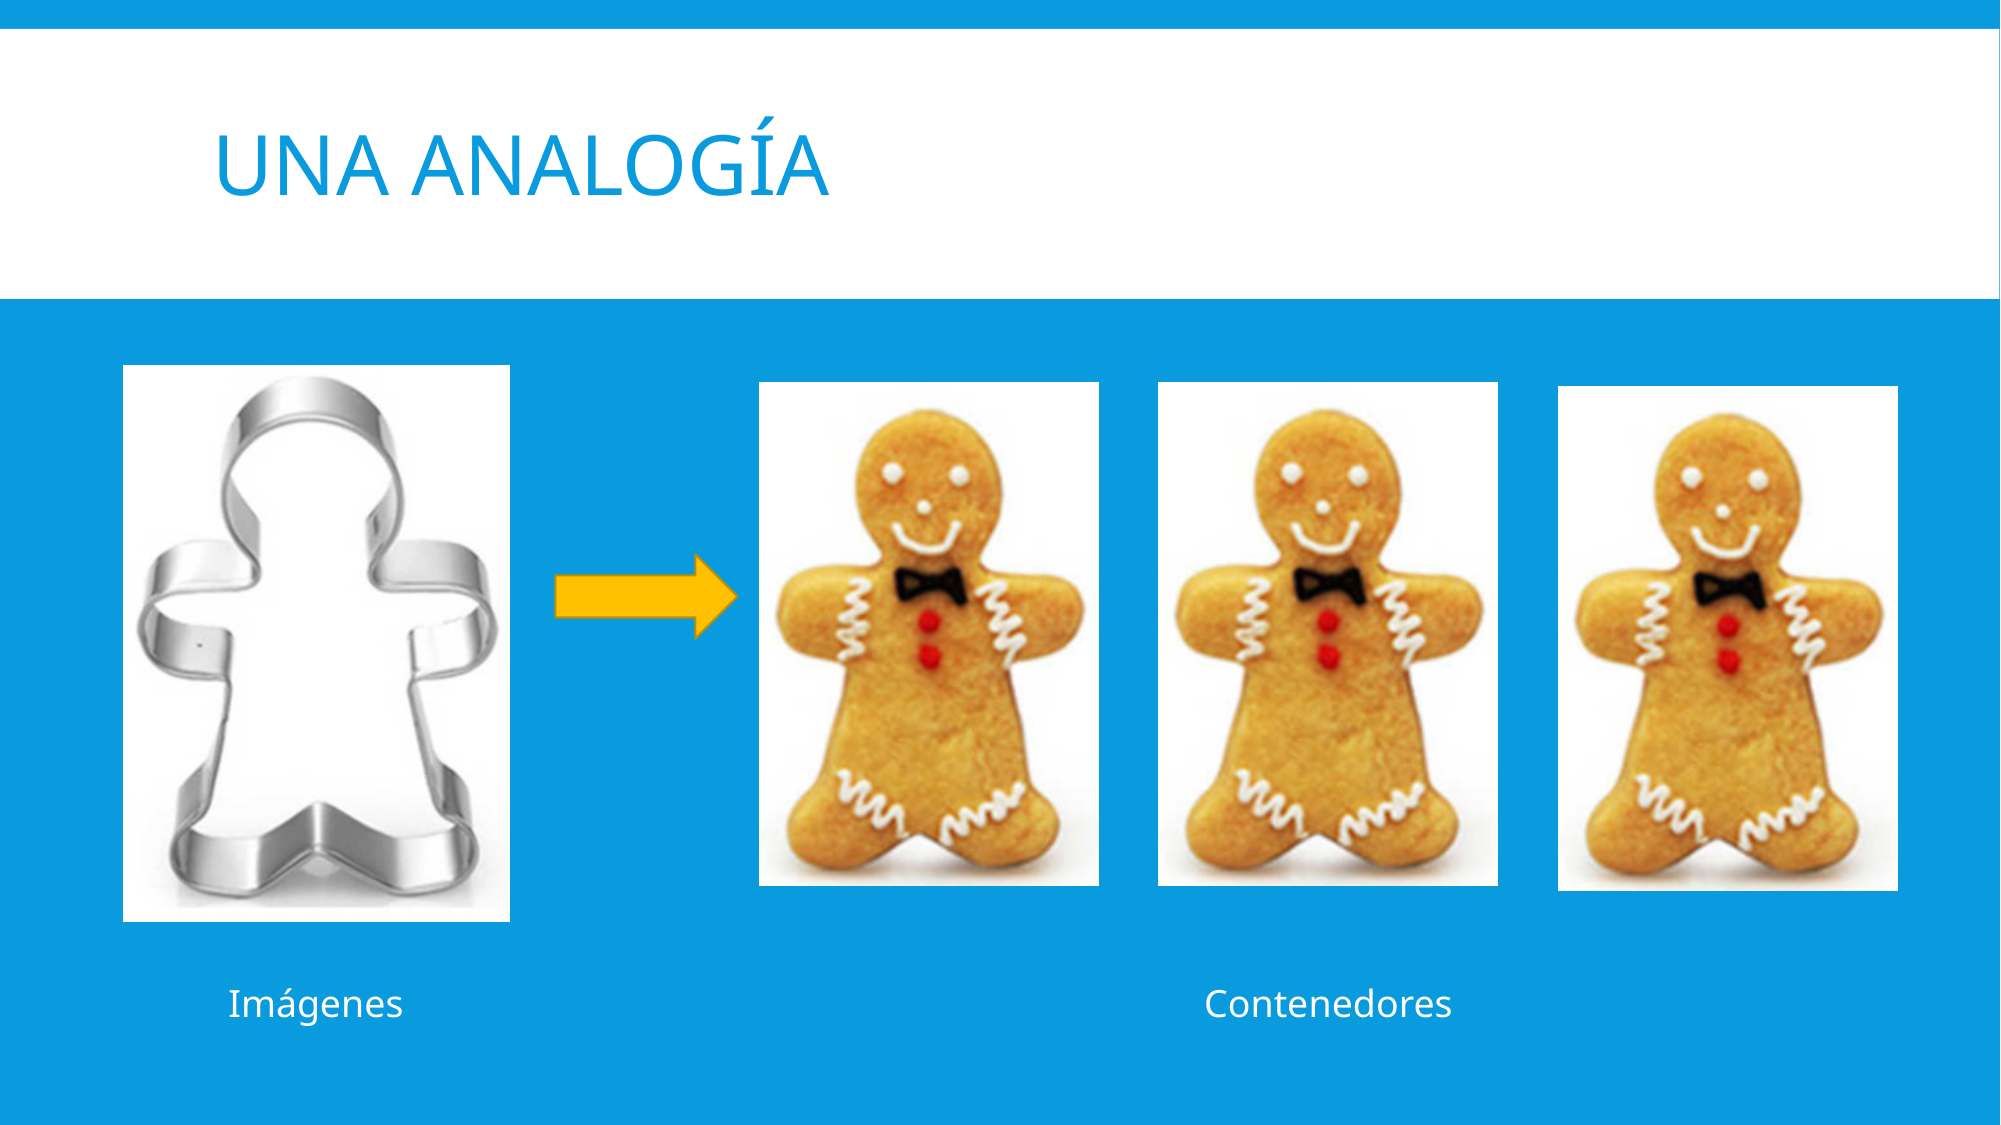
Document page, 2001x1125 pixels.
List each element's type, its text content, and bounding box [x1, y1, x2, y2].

picture [1159, 383, 1497, 885]
title Una analogía [197, 46, 1803, 295]
text_box [554, 553, 739, 640]
text_box Imágenes [213, 972, 419, 1032]
picture [760, 383, 1098, 885]
picture [1559, 387, 1897, 890]
picture [124, 366, 509, 921]
text_box Contenedores [1189, 972, 1468, 1032]
